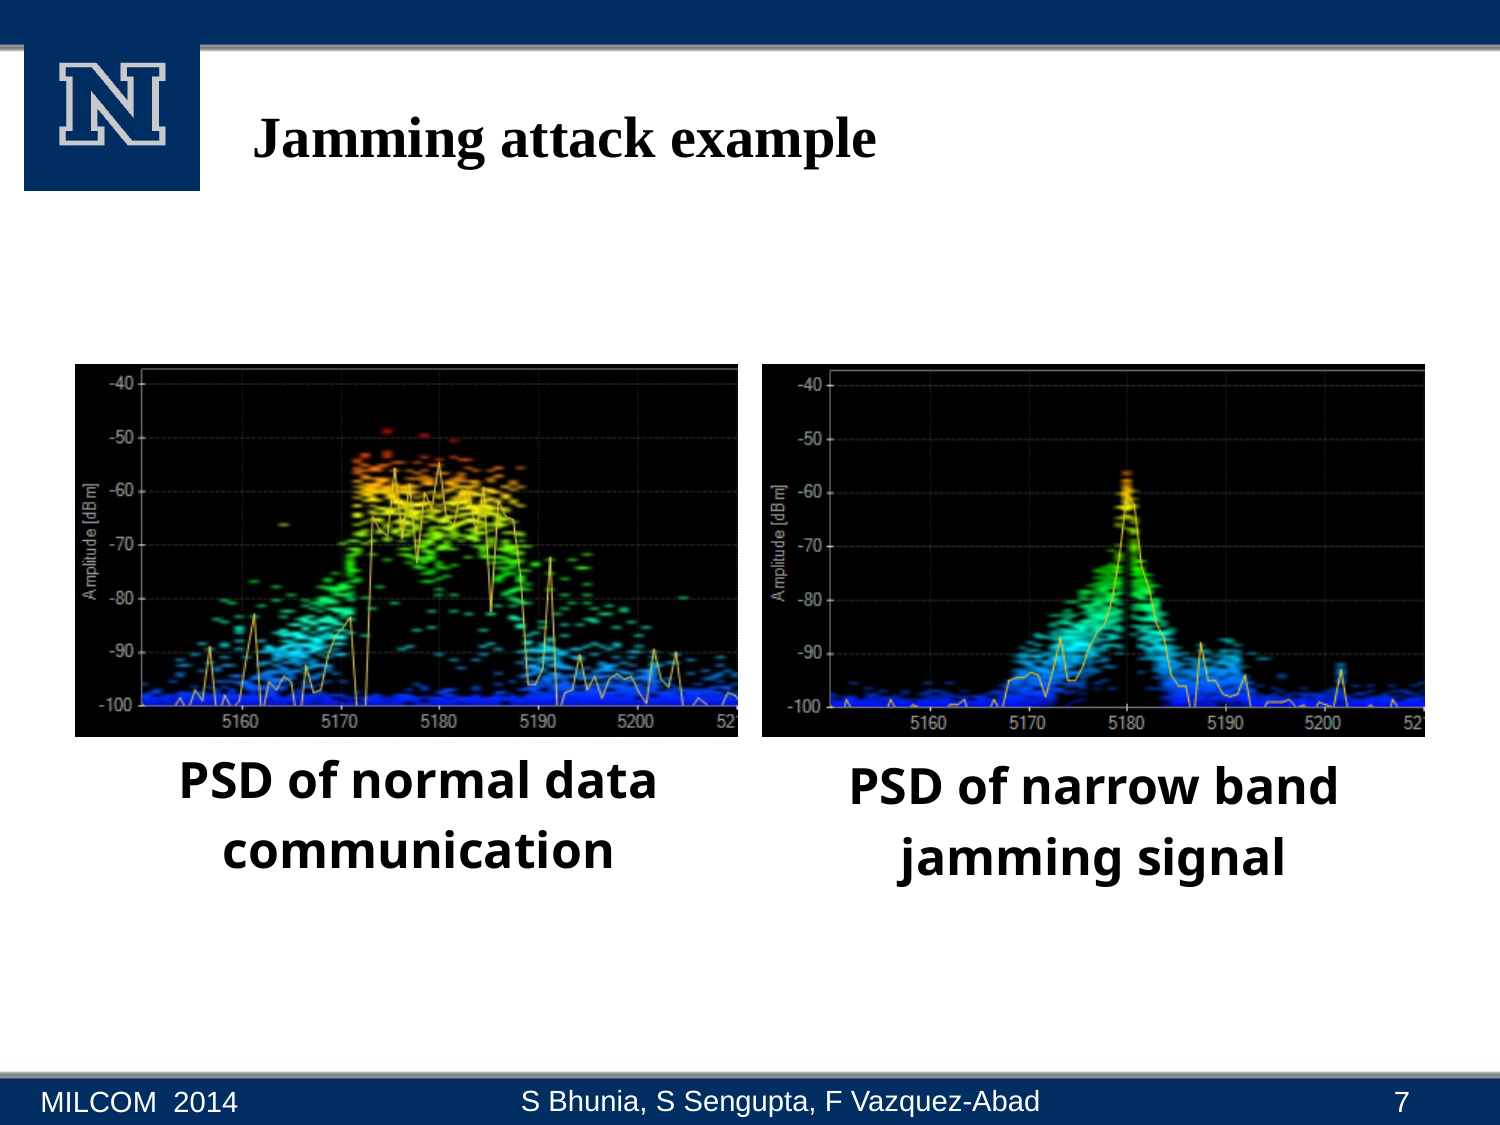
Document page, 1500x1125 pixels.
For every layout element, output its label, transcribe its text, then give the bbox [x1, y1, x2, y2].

list PSD of normal data communication [87, 781, 751, 887]
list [74, 362, 738, 738]
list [761, 362, 1426, 737]
picture [0, 0, 1500, 191]
title Jamming attack example [237, 45, 1425, 233]
list PSD of narrow band jamming signal [762, 787, 1426, 893]
picture [0, 1062, 1500, 1125]
slide_number 7 [1074, 1075, 1426, 1125]
